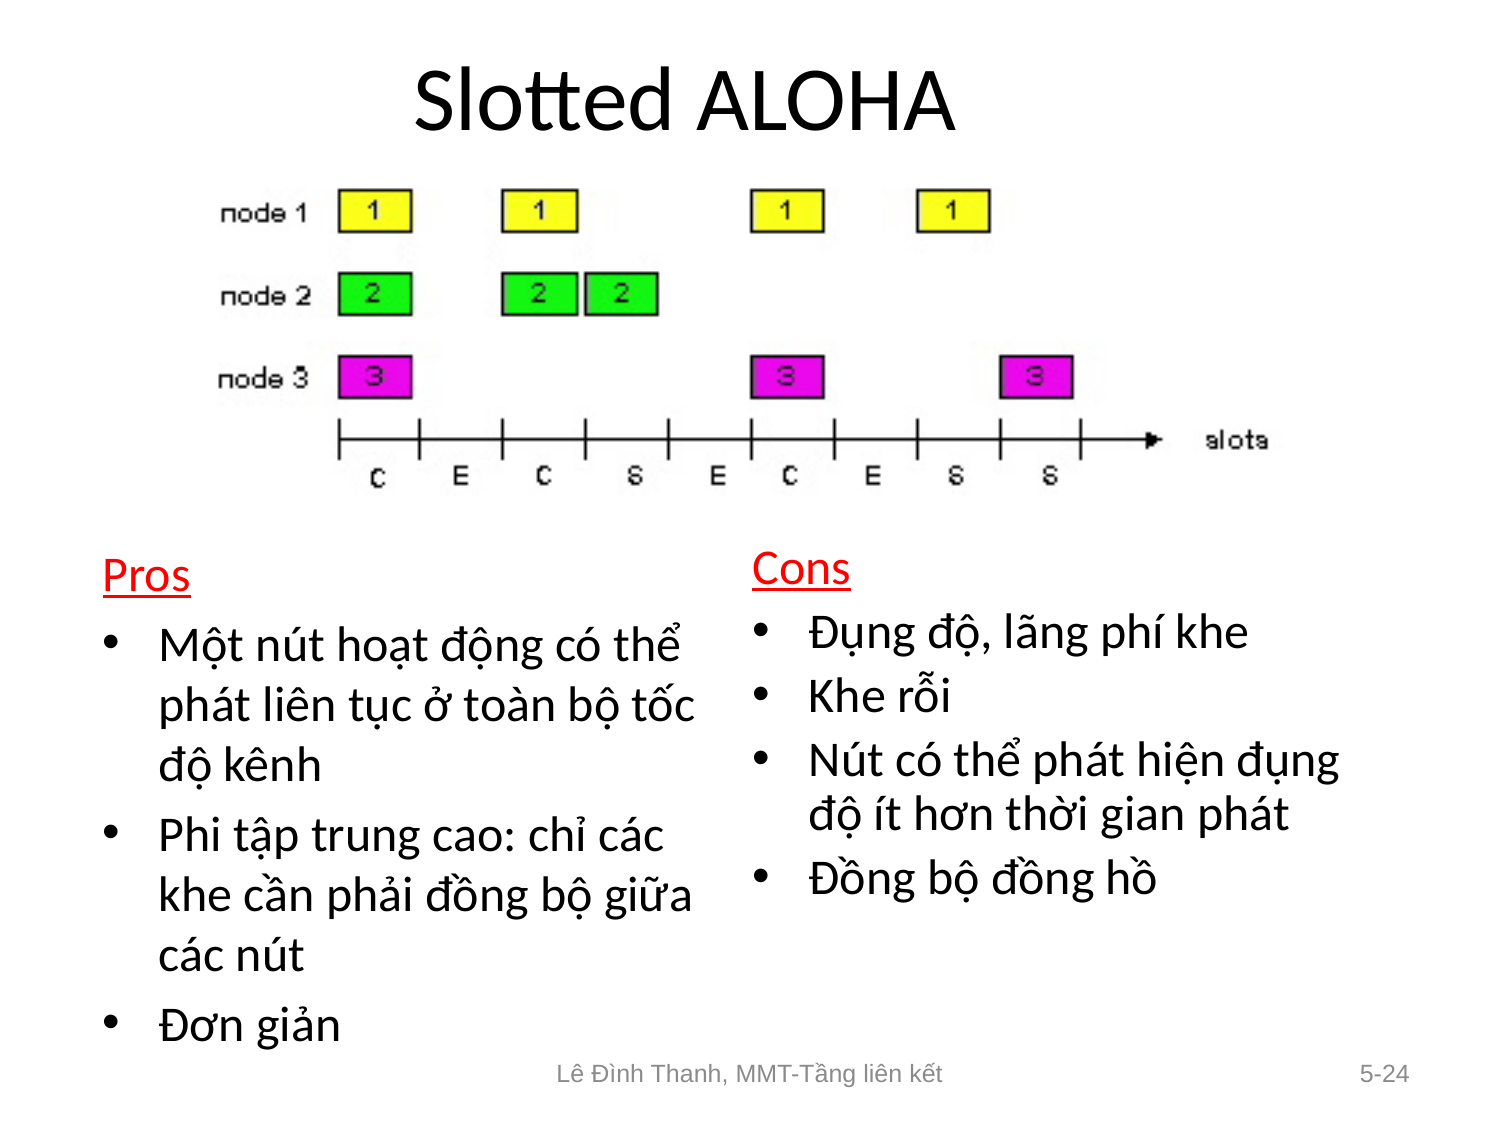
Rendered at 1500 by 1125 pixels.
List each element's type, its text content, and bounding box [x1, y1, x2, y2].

picture [87, 187, 1415, 509]
slide_number 5-24 [1074, 1042, 1425, 1103]
list Pros Một nút hoạt động có thể phát liên tục ở toàn bộ tốc độ kênh Phi tập trung cao: chỉ các khe cần phải đồng bộ giữa các nút Đơn giản [87, 534, 713, 1060]
list Cons Đụng độ, lãng phí khe Khe rỗi Nút có thể phát hiện đụng độ ít hơn thời gian phát Đồng bộ đồng hồ [737, 534, 1363, 1060]
footer Lê Đình Thanh, MMT-Tầng liên kết [512, 1042, 988, 1103]
title Slotted ALOHA [47, 0, 1323, 188]
